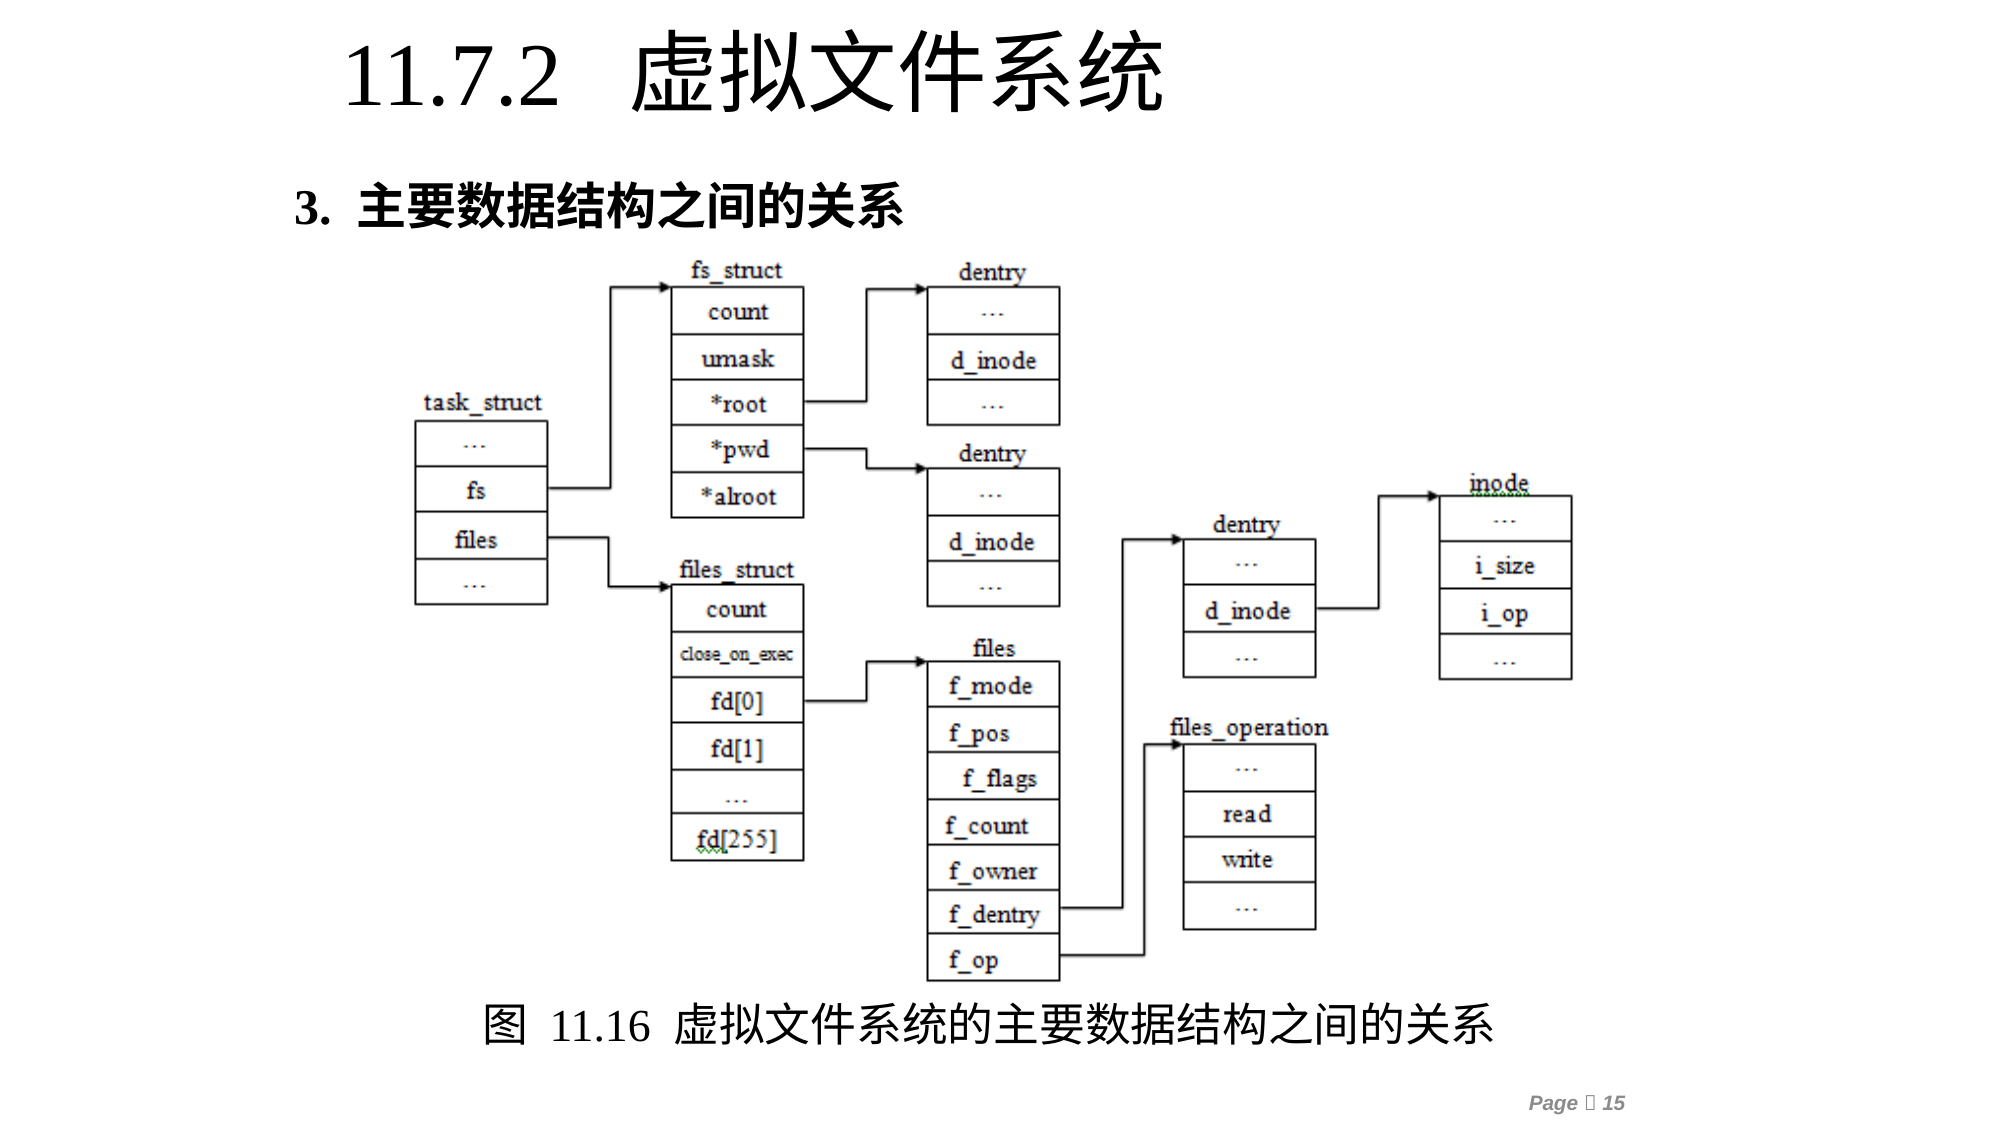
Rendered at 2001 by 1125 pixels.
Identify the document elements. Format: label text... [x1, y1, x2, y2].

title 11.7.2 虚拟文件系统 [326, 19, 1284, 133]
slide_number Page  [1513, 1085, 1750, 1118]
picture [409, 251, 1579, 988]
text_box 3. 主要数据结构之间的关系 [279, 167, 1154, 243]
text_box 图 11.16 虚拟文件系统的主要数据结构之间的关系 [467, 988, 1512, 1058]
